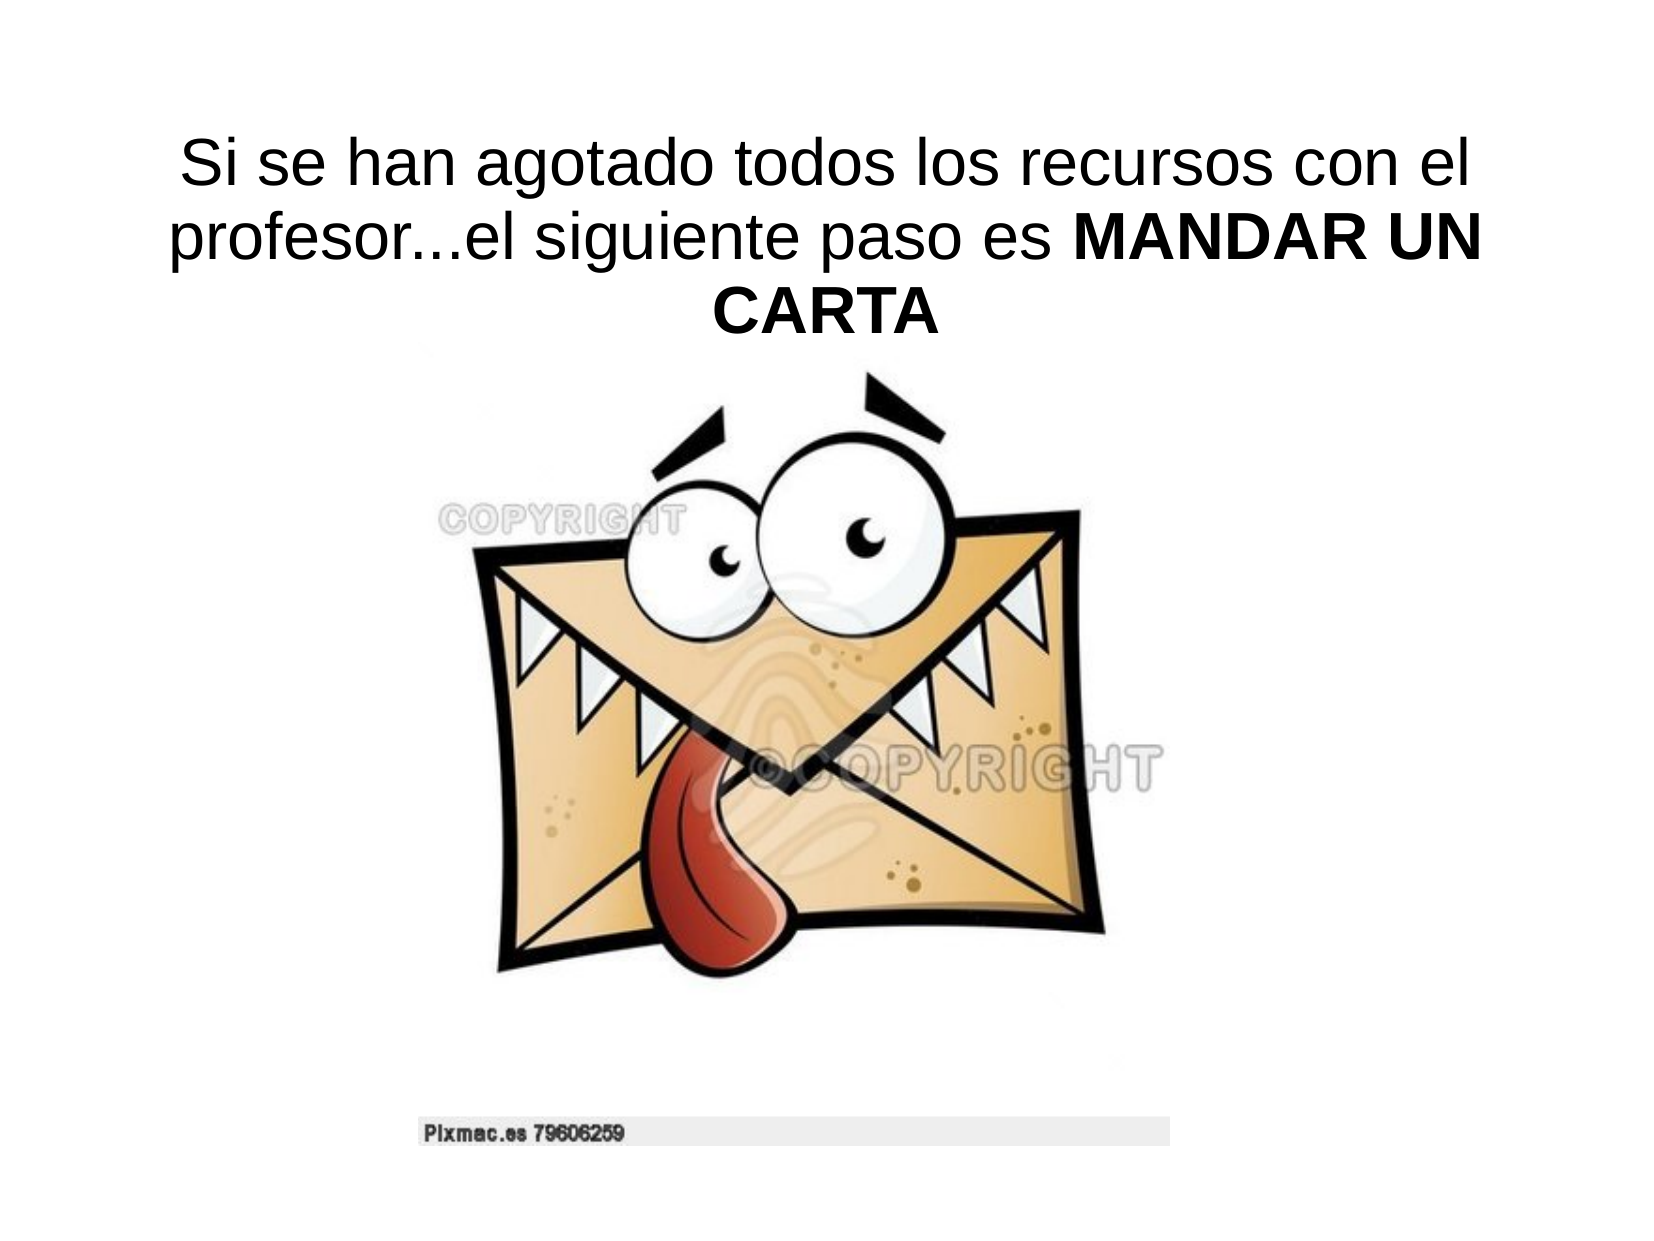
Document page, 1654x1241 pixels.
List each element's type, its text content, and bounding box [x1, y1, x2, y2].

picture [418, 342, 1170, 1146]
text_box Si se han agotado todos los recursos con el profesor...el siguiente paso es MANDAR UN CARTA [82, 49, 1570, 426]
